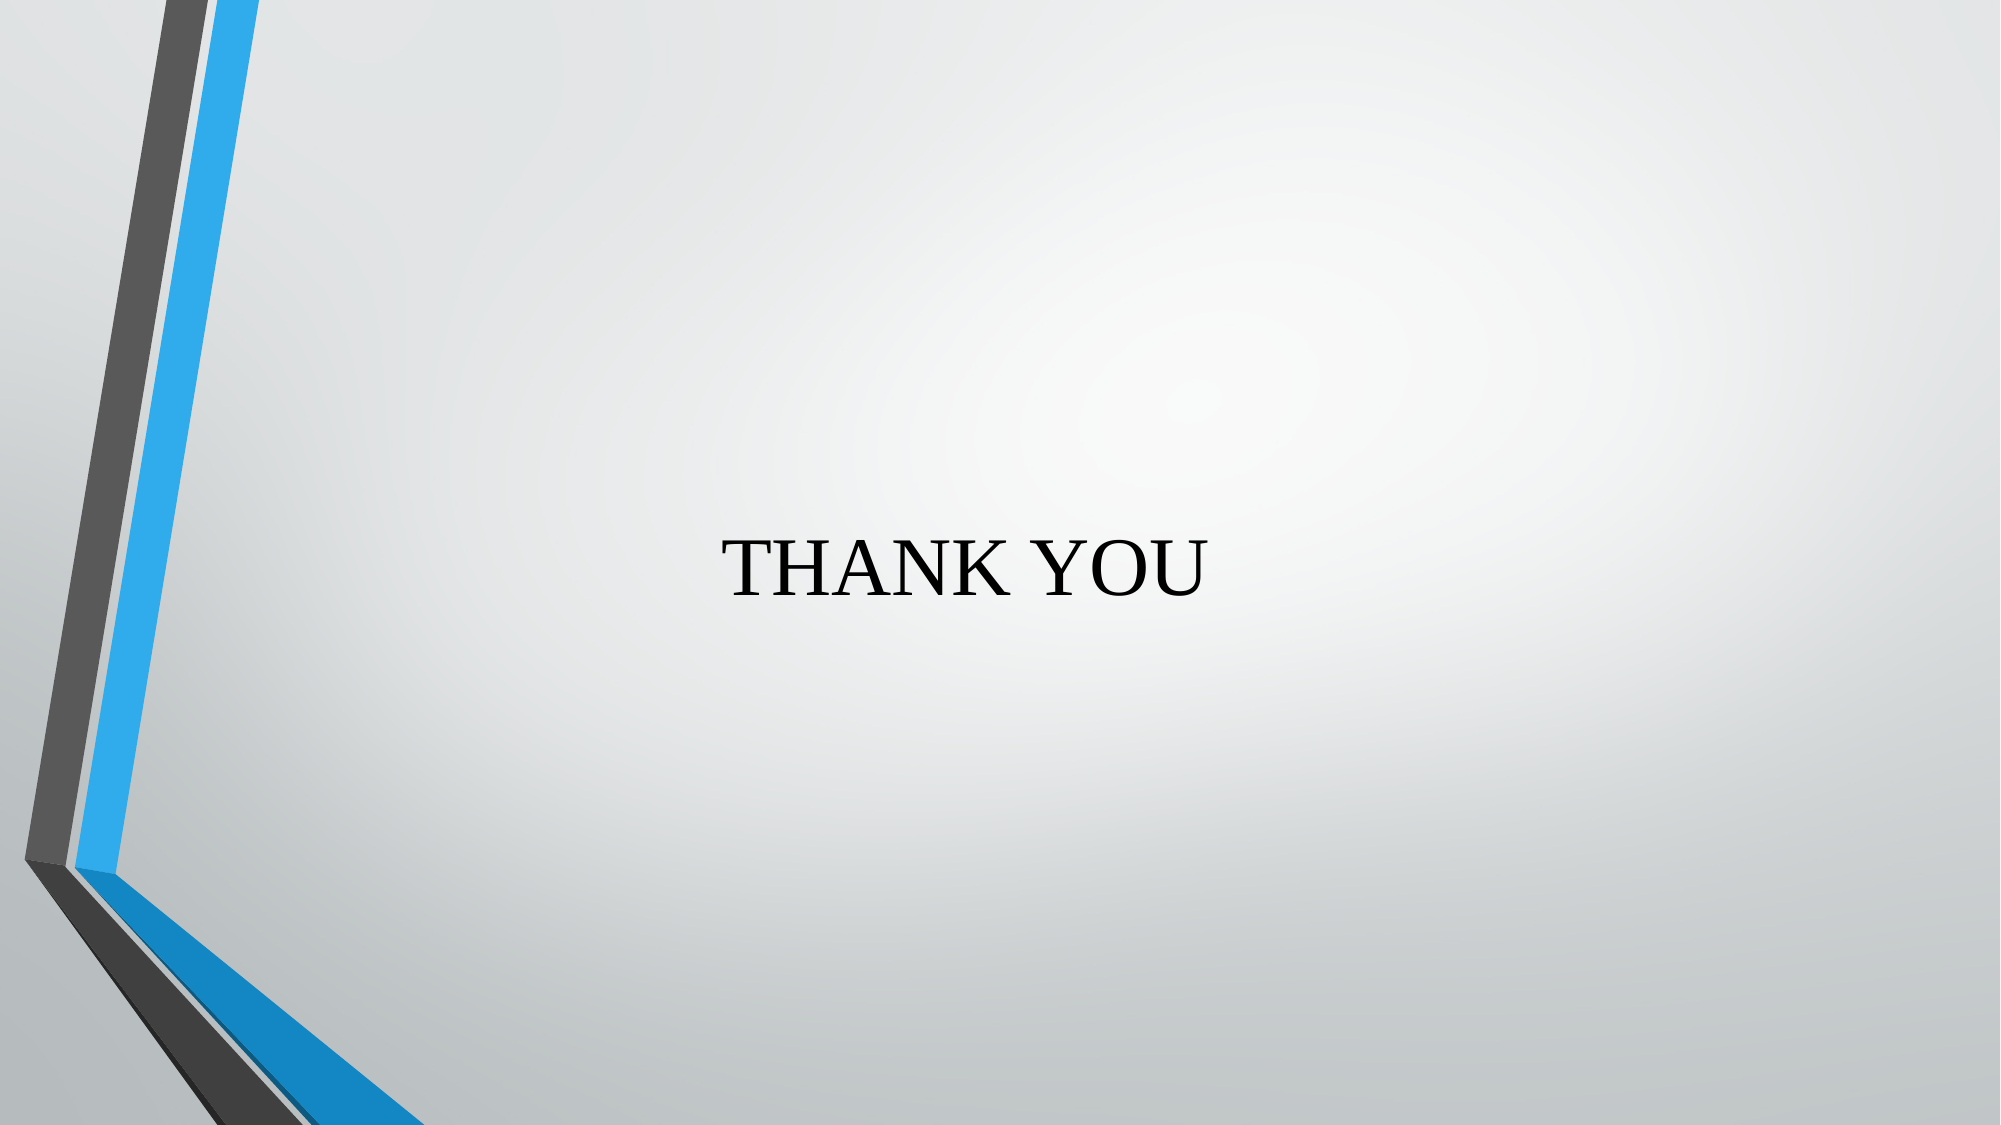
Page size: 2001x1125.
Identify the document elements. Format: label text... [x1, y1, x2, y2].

list THANK YOU [706, 430, 1294, 695]
